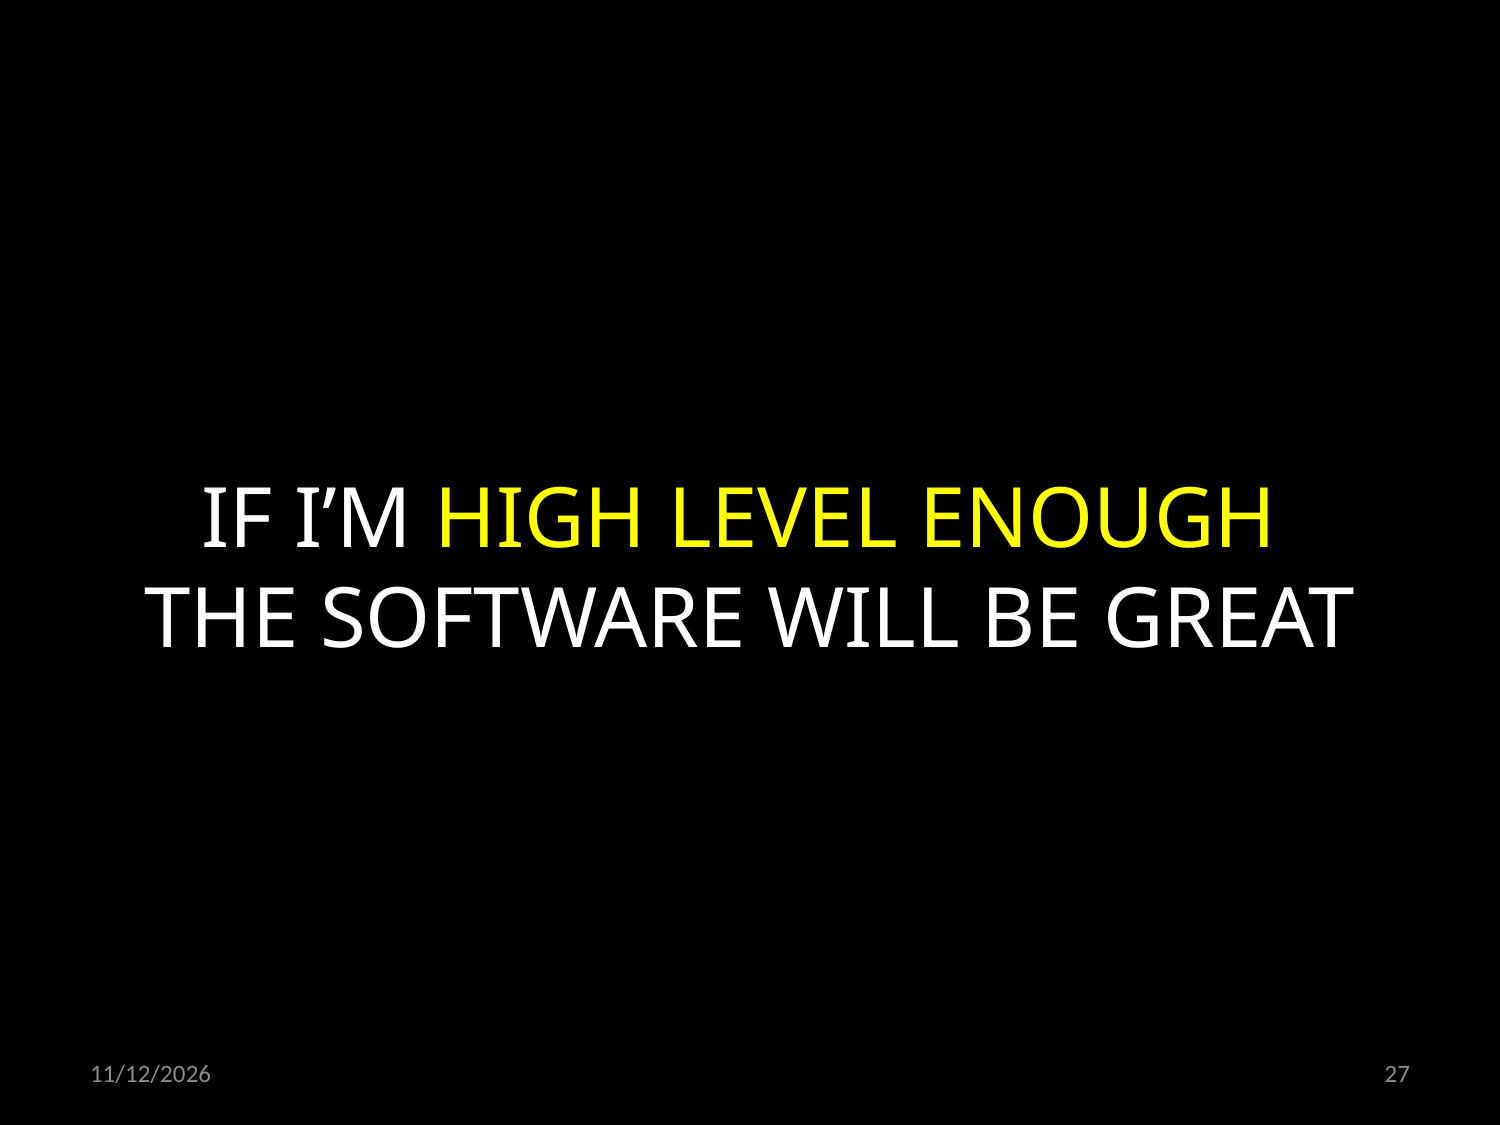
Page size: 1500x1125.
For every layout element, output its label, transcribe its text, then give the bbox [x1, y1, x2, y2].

list IF I’M HIGH LEVEL ENOUGH THE SOFTWARE WILL BE GREAT [0, 457, 1500, 559]
slide_number 27 [1074, 1042, 1425, 1103]
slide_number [75, 1042, 425, 1103]
